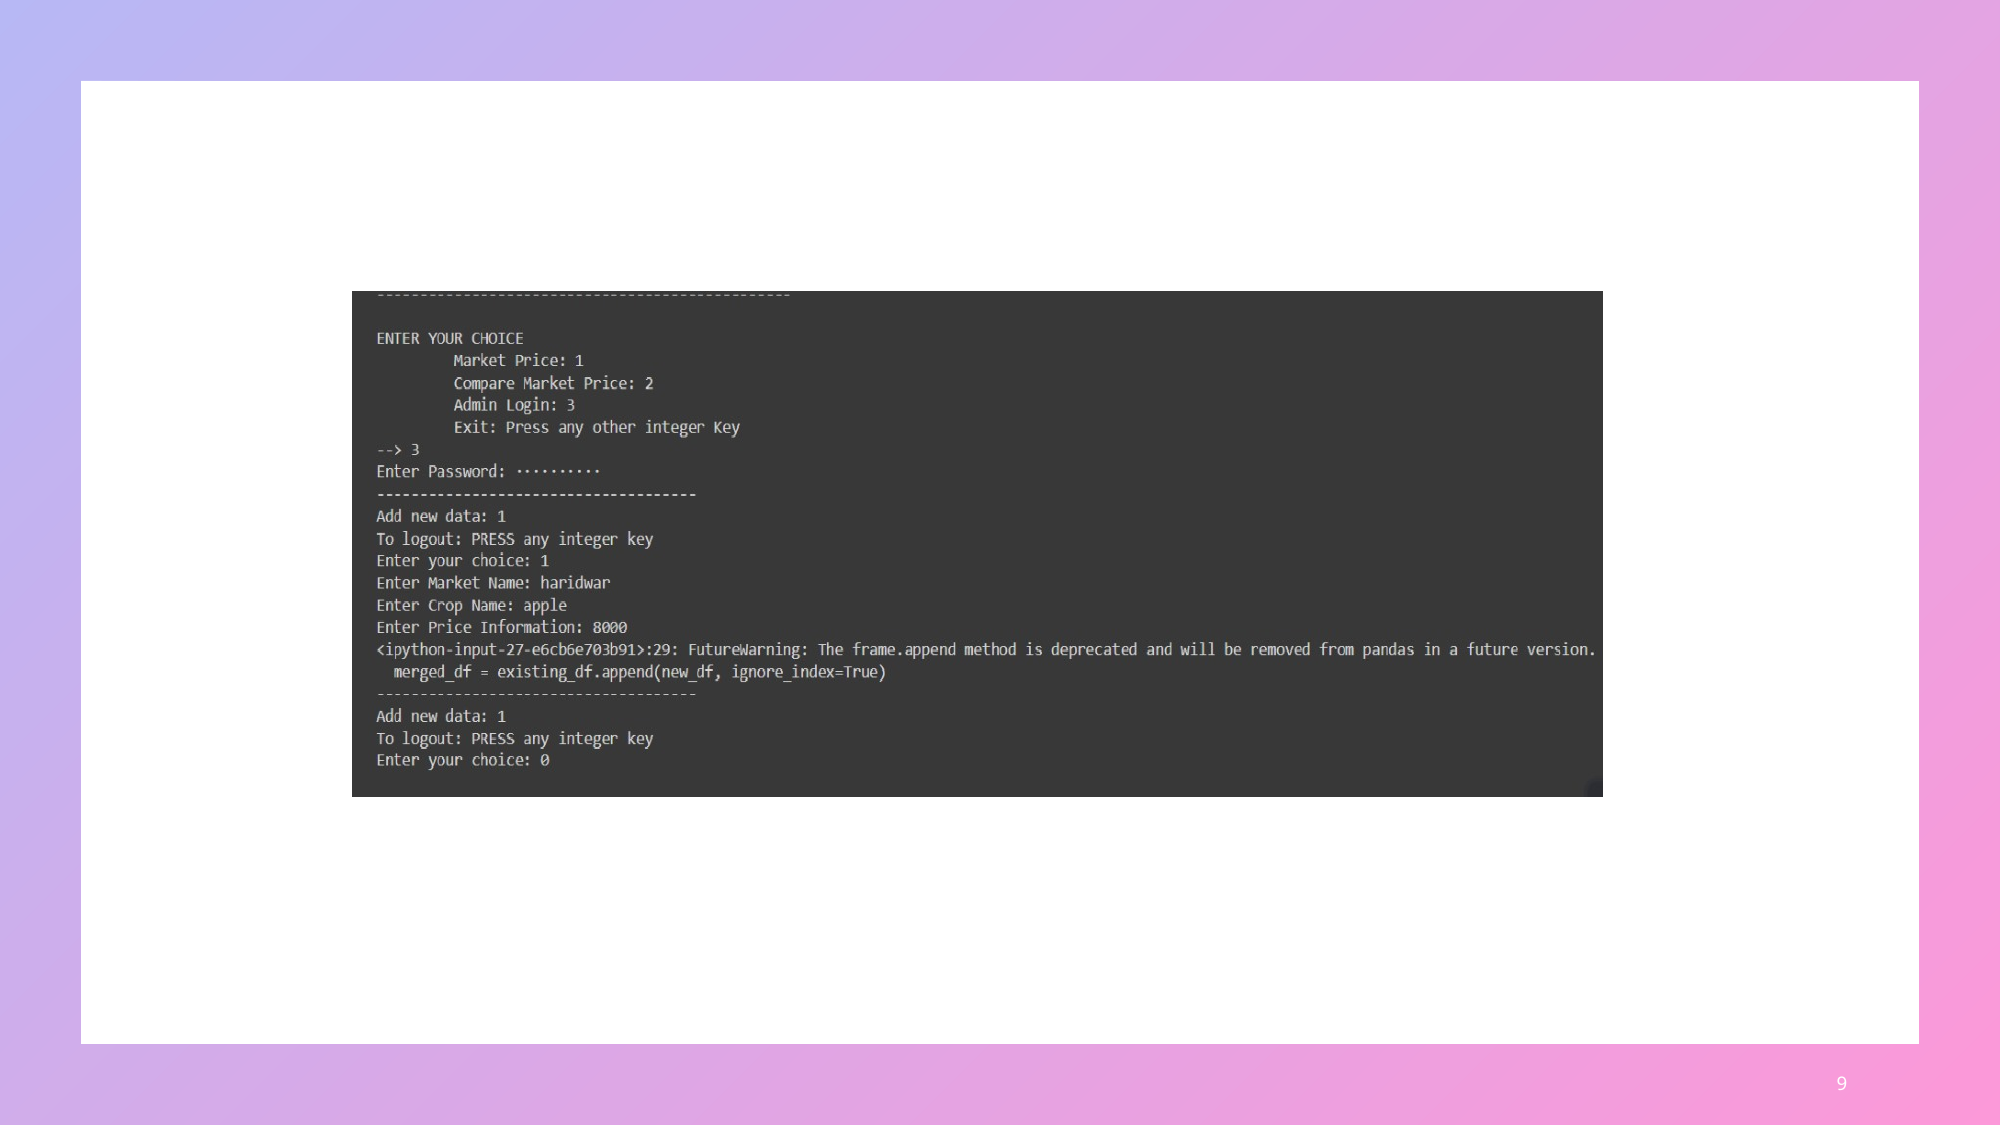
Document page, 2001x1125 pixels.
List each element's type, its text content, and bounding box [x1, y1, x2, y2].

slide_number 9 [1412, 1054, 1863, 1115]
picture [352, 291, 1603, 797]
